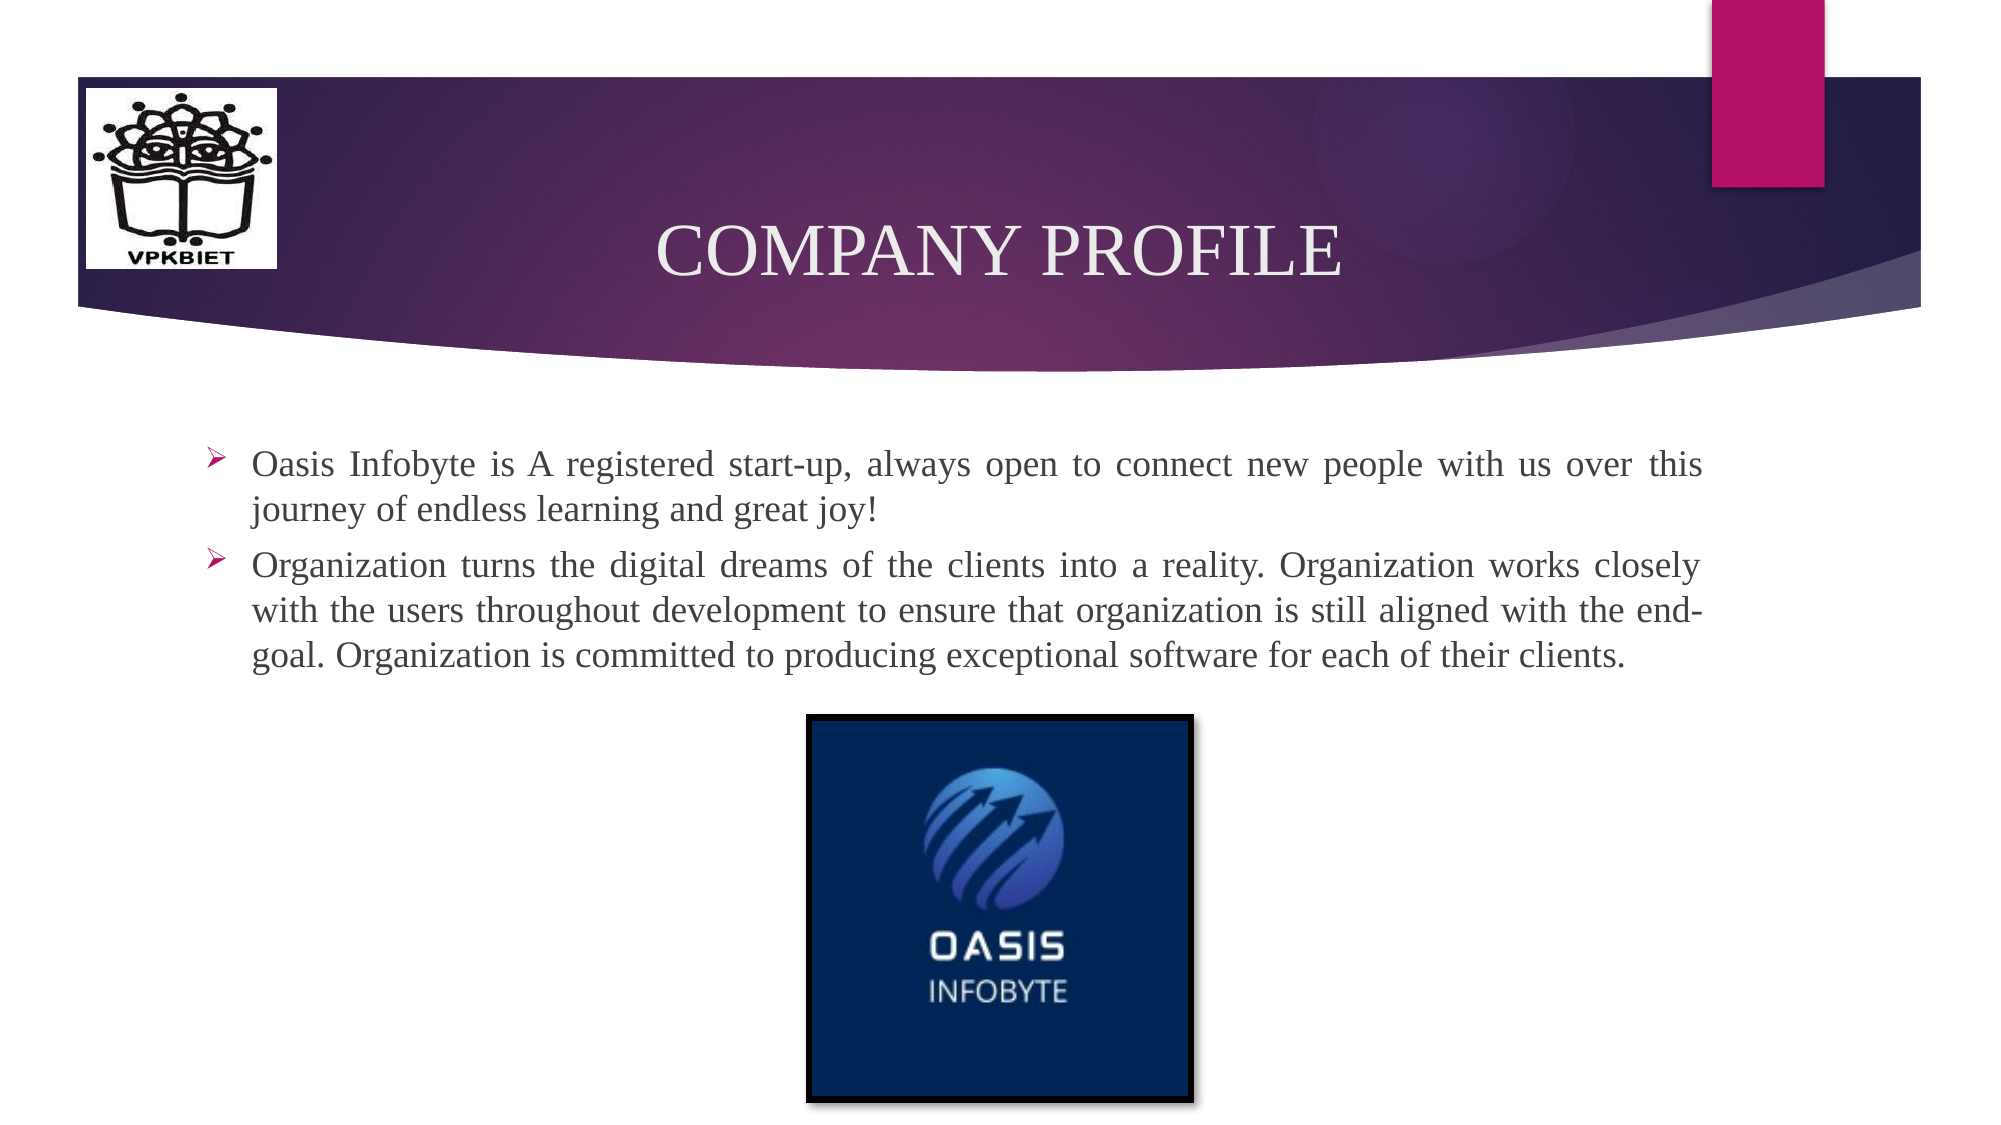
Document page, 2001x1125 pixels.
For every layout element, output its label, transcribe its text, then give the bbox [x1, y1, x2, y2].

picture [86, 88, 277, 270]
picture [811, 720, 1189, 1097]
title COMPANY PROFILE [78, 187, 1922, 304]
text_box Oasis Infobyte is A registered start-up, always open to connect new people with us over this journey of endless learning and great joy! Organization turns the digital dreams of the clients into a reality. Organization works closely with the users throughout development to ensure that organization is still aligned with the end-goal. Organization is committed to producing exceptional software for each of their clients. [133, 431, 1733, 693]
